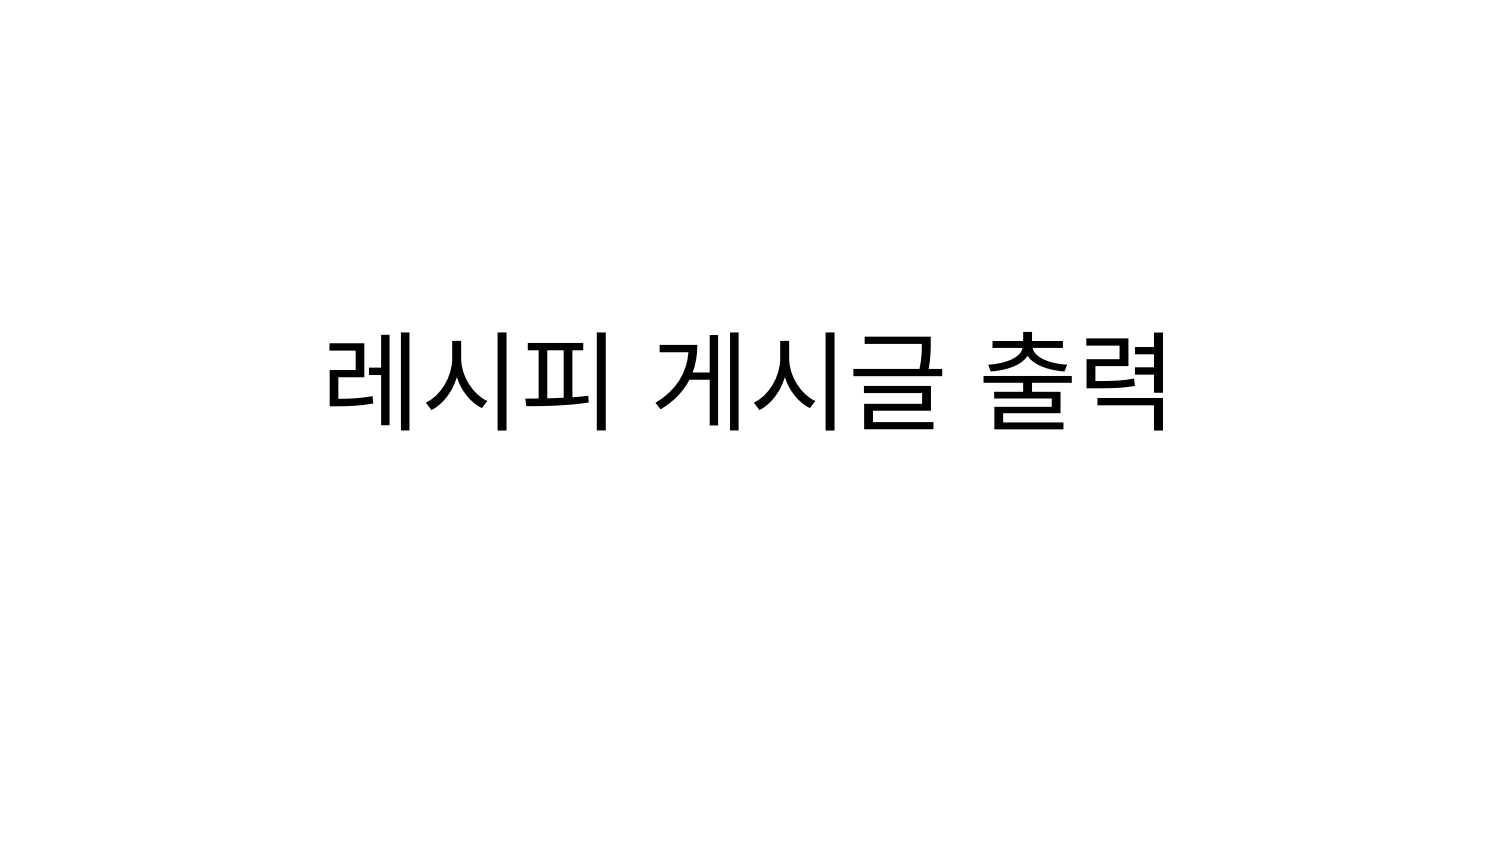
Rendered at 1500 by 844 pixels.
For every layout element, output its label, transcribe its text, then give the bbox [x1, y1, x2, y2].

title 레시피 게시글 출력 [51, 122, 1449, 459]
